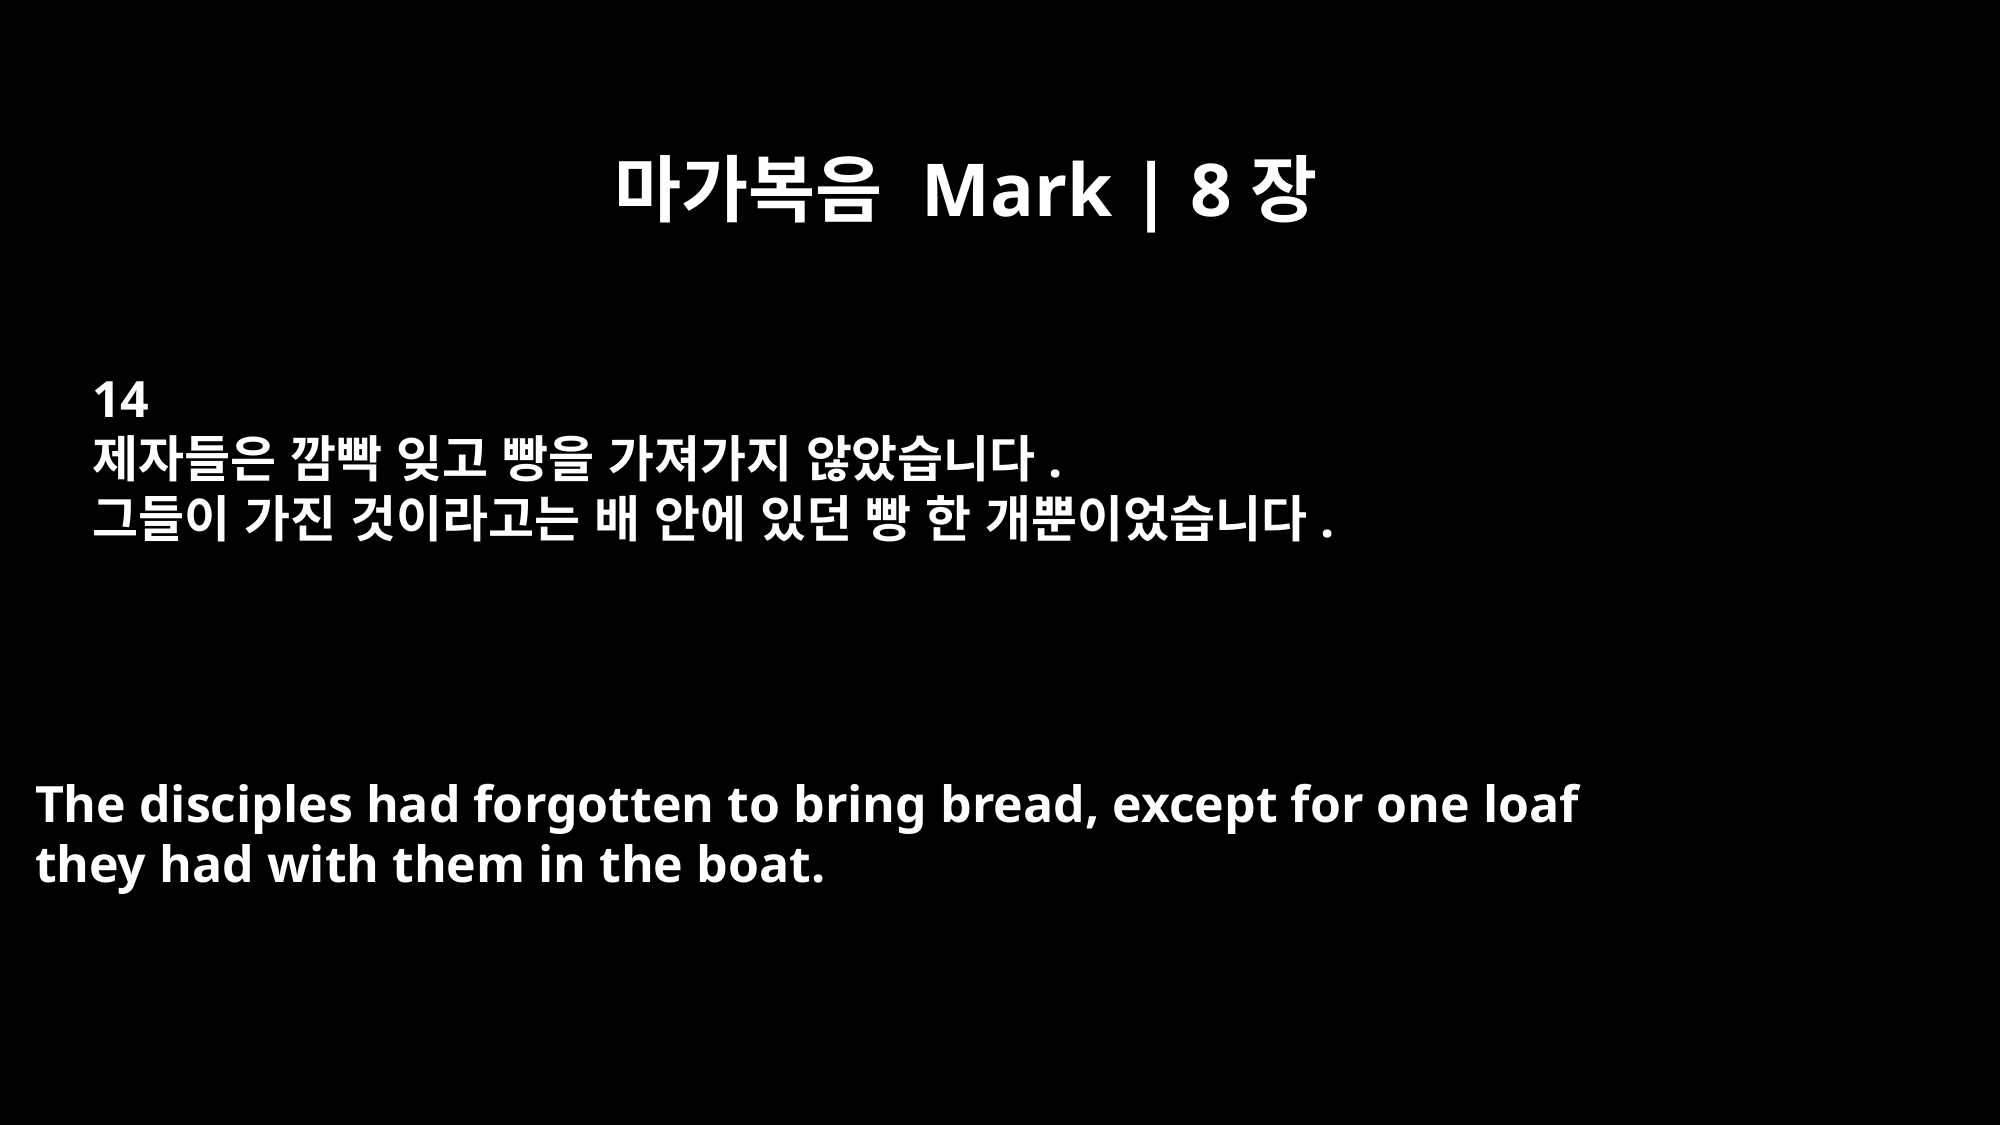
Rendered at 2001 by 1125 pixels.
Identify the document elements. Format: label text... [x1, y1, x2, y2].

text_box 14 제자들은 깜빡 잊고 빵을 가져가지 않았습니다. 그들이 가진 것이라고는 배 안에 있던 빵 한 개뿐이었습니다. [77, 359, 1350, 555]
text_box The disciples had forgotten to bring bread, except for one loaf they had with them in the boat. [20, 764, 1608, 900]
text_box 마가복음 Mark | 8장 [599, 136, 1333, 239]
